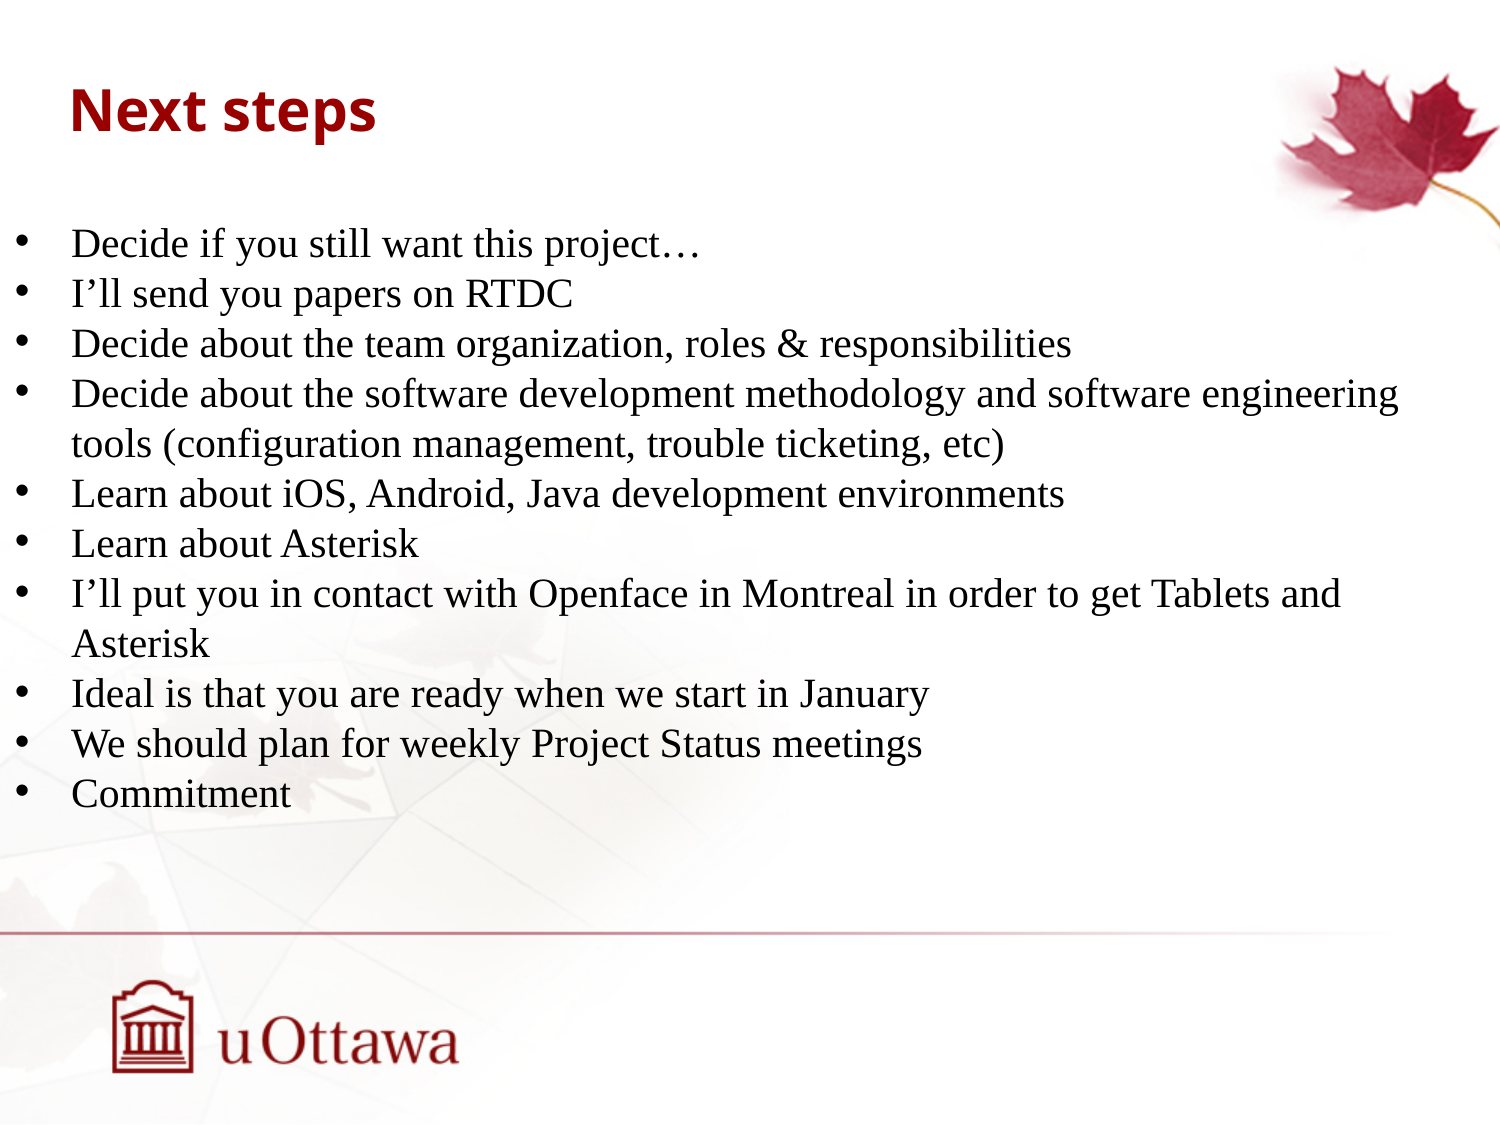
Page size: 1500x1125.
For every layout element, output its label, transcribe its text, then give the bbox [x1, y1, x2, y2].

picture [0, 874, 1500, 1125]
text_box Decide if you still want this project… I’ll send you papers on RTDC Decide about the team organization, roles & responsibilities Decide about the software development methodology and software engineering tools (configuration management, trouble ticketing, etc) Learn about iOS, Android, Java development environments Learn about Asterisk I’ll put you in contact with Openface in Montreal in order to get Tablets and Asterisk Ideal is that you are ready when we start in January We should plan for weekly Project Status meetings Commitment [0, 208, 1500, 874]
picture [0, 0, 1500, 208]
title Next steps [53, 54, 1388, 161]
